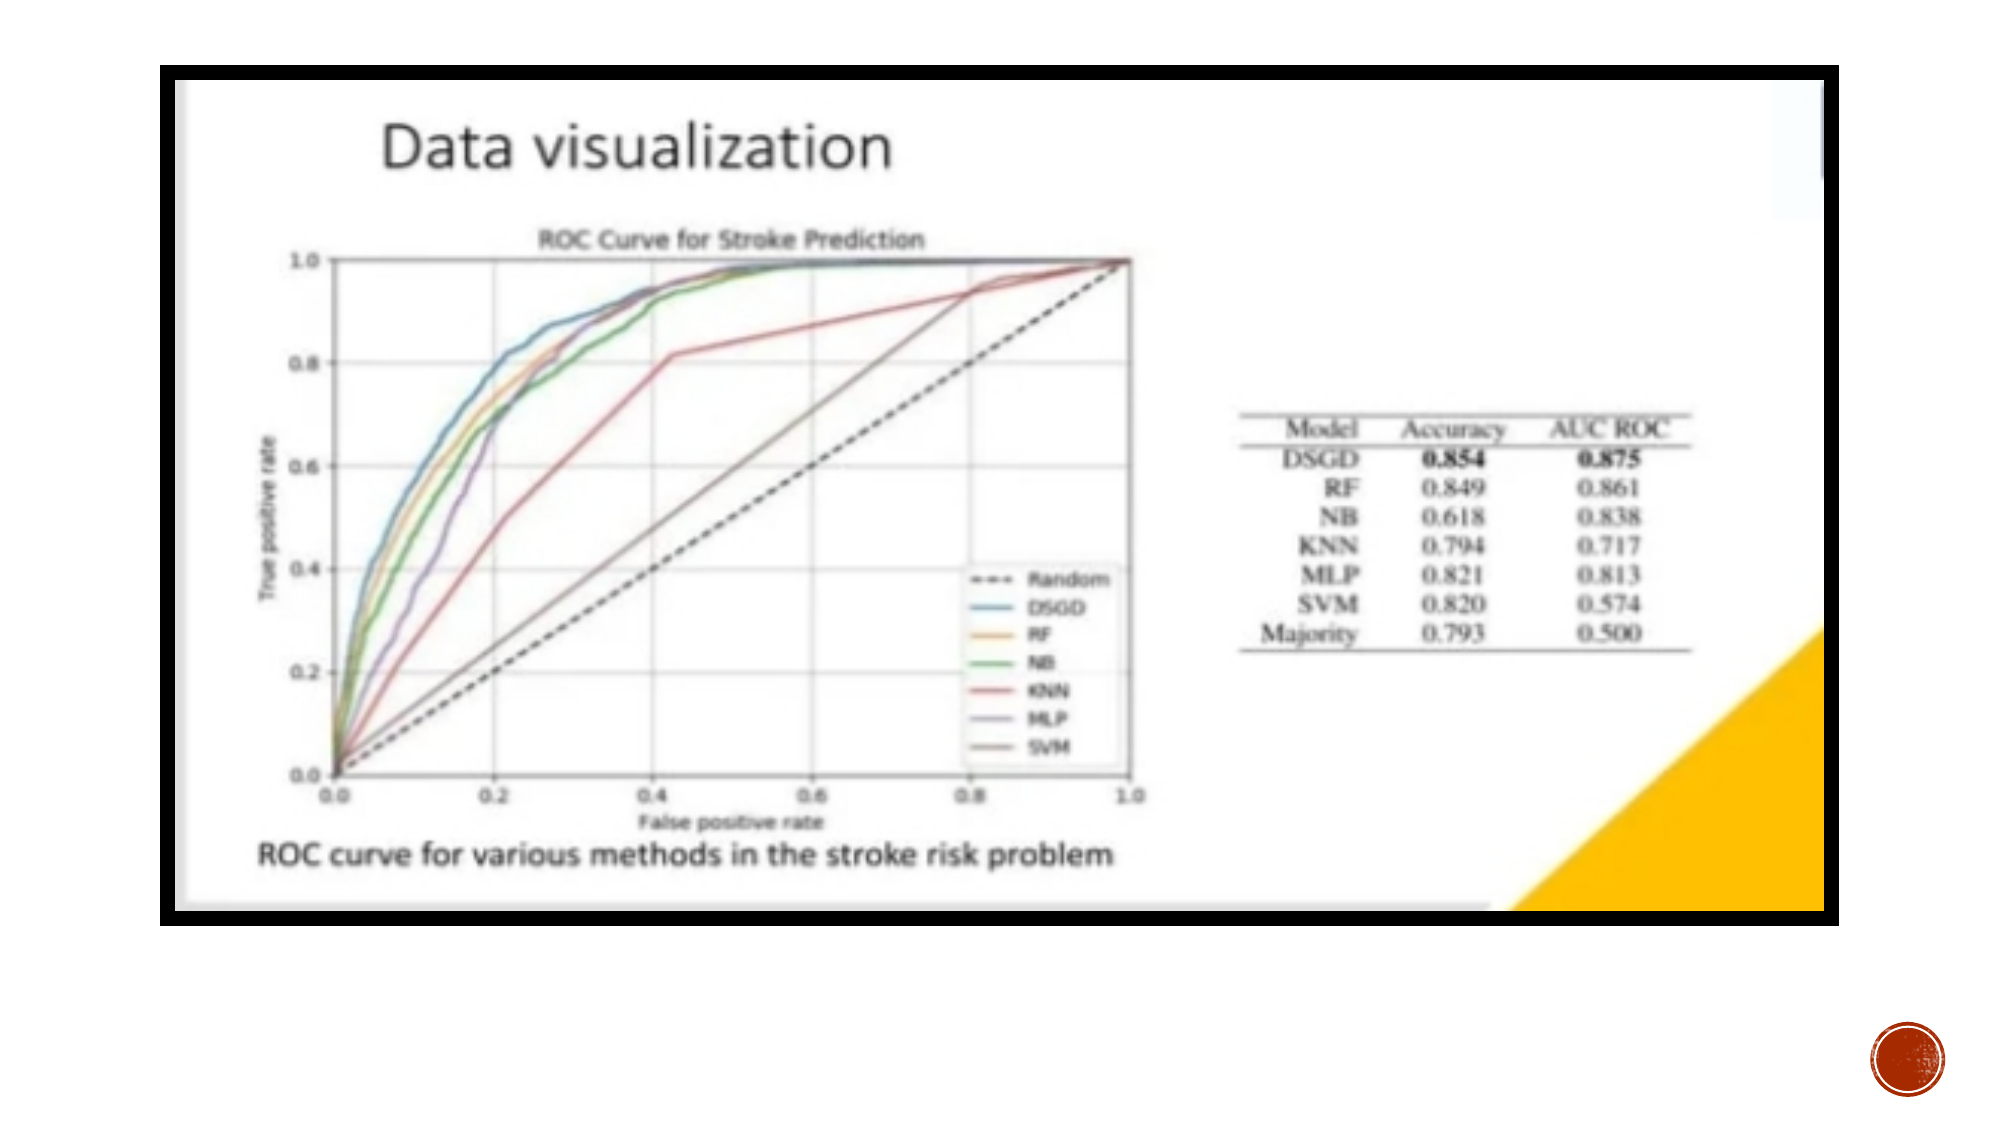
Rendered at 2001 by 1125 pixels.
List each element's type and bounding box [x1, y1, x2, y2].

list [177, 82, 1822, 909]
